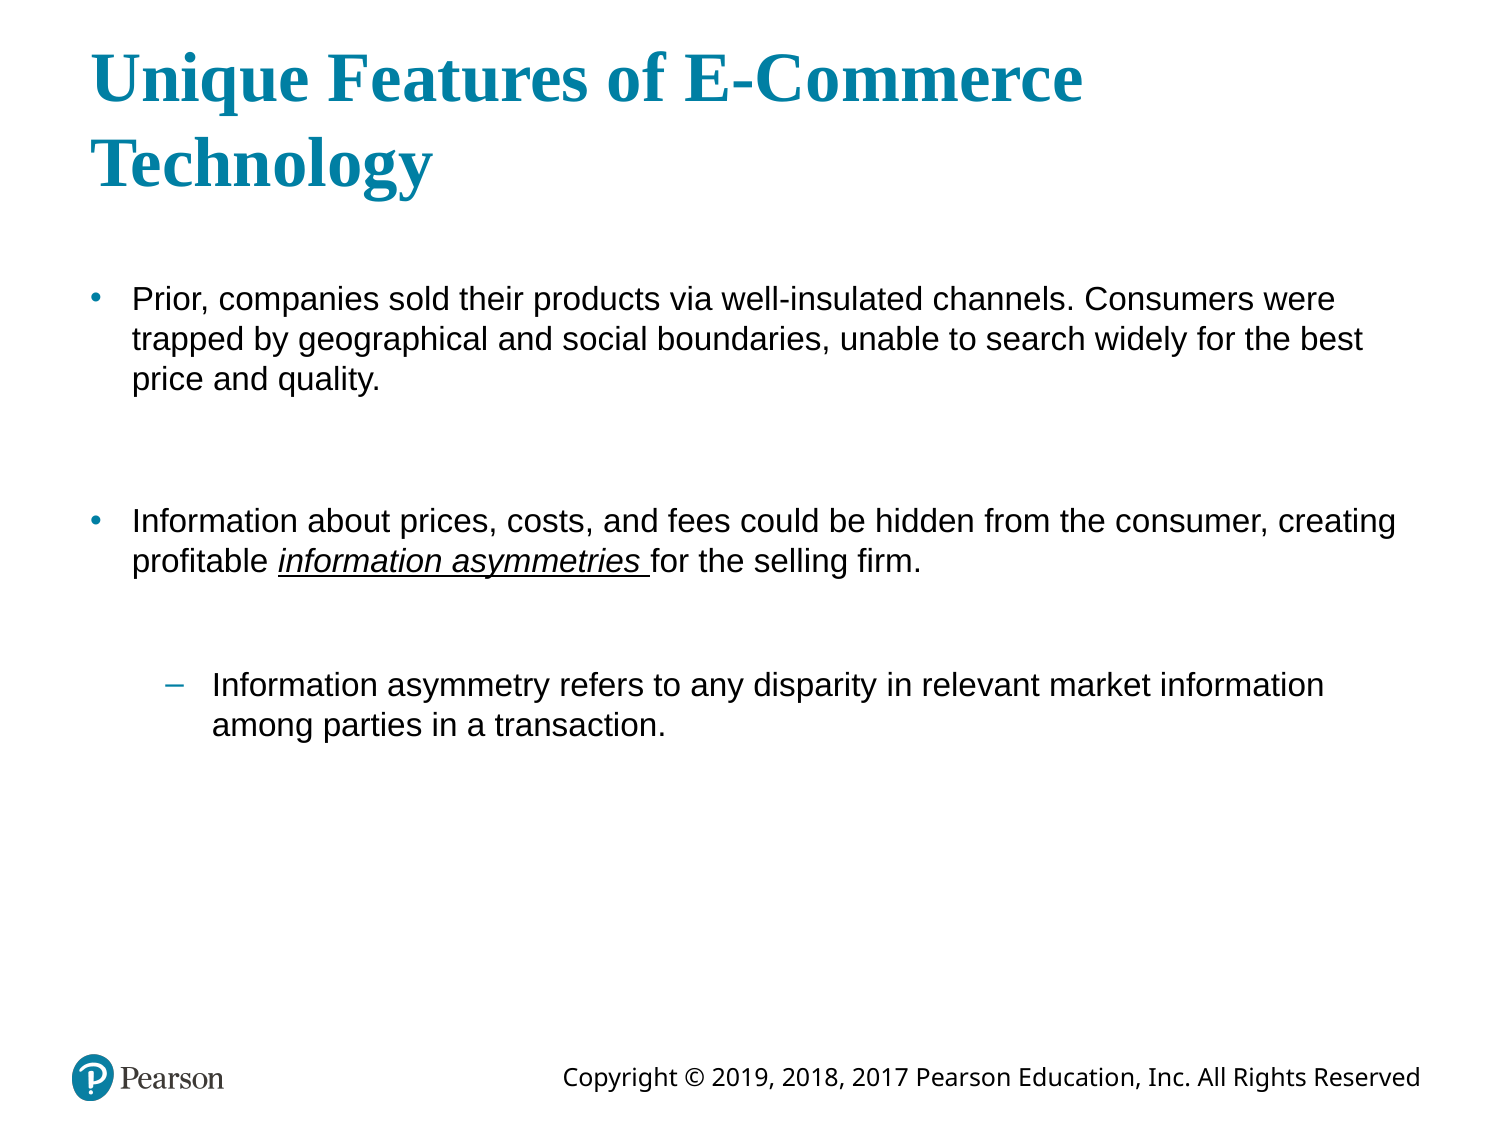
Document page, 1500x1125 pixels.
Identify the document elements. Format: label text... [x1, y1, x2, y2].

picture [72, 1054, 88, 1070]
picture [72, 1087, 83, 1101]
title Unique Features of E-Commerce Technology [75, 35, 1425, 216]
list Prior, companies sold their products via well-insulated channels. Consumers were trapped by geographical and social boundaries, unable to search widely for the best price and quality. Information about prices, costs, and fees could be hidden from the consumer, creating profitable information asymmetries for the selling firm. Information asymmetry refers to any disparity in relevant market information among parties in a transaction. [75, 262, 1425, 1005]
picture [98, 1054, 224, 1101]
picture [80, 1063, 106, 1088]
